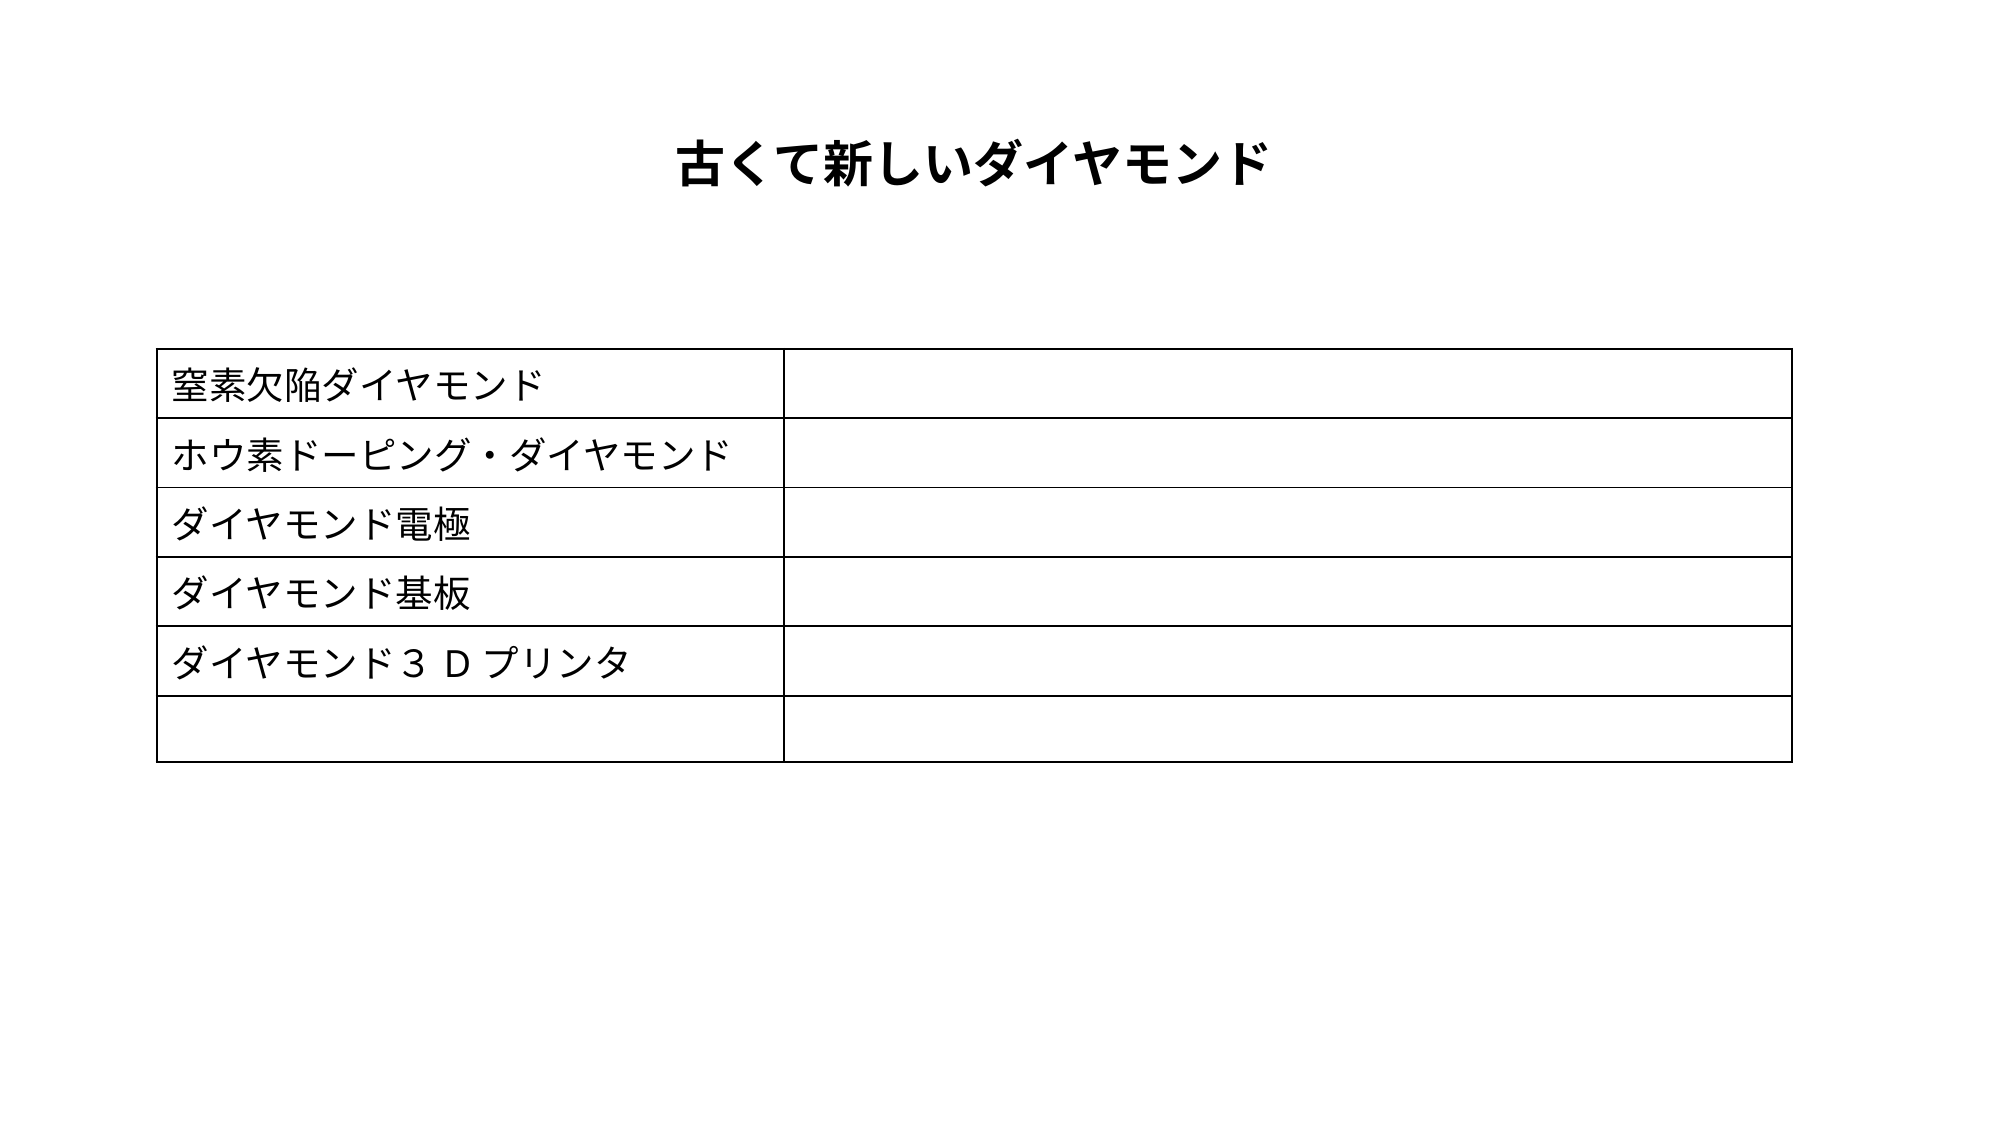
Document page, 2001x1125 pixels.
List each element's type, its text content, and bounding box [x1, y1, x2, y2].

table_cell [785, 697, 1791, 761]
table_cell [158, 697, 783, 761]
table_cell ダイヤモンド基板 [158, 558, 783, 625]
table_cell ダイヤモンド電極 [158, 488, 783, 556]
table_cell [785, 419, 1791, 487]
table_header [785, 350, 1791, 417]
table_cell [785, 488, 1791, 556]
table_cell ダイヤモンド３Dプリンタ [158, 627, 783, 695]
table_cell [785, 558, 1791, 625]
table_cell ホウ素ドーピング・ダイヤモンド [158, 419, 783, 487]
table_cell [785, 627, 1791, 695]
text_box 古くて新しいダイヤモンド [660, 125, 1340, 200]
table_header 窒素欠陥ダイヤモンド [158, 350, 783, 417]
